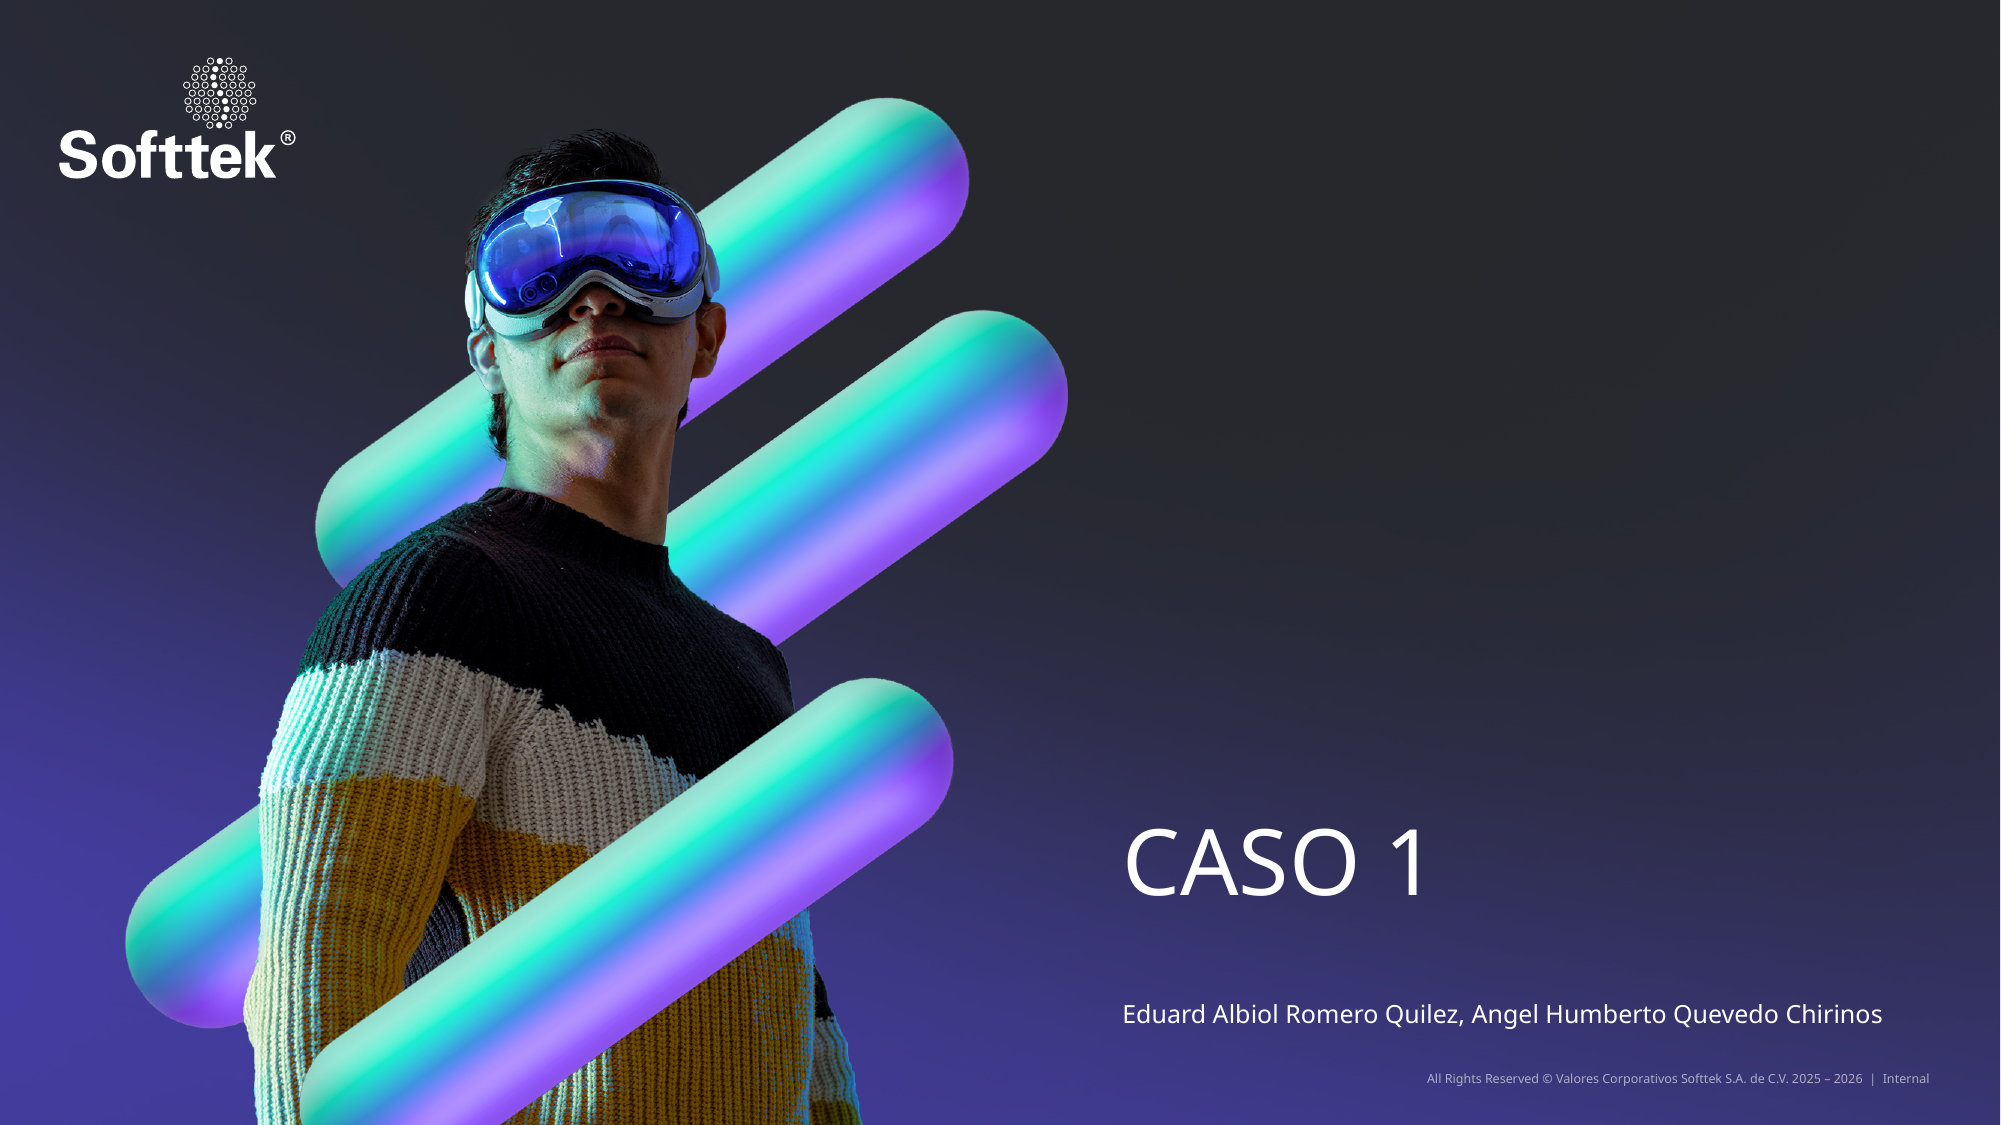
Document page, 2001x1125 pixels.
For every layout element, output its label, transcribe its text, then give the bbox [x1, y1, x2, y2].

title CASO 1 [1107, 623, 1934, 920]
picture [0, 0, 2001, 1125]
list Eduard Albiol Romero Quilez, Angel Humberto Quevedo Chirinos [1107, 995, 1934, 1037]
